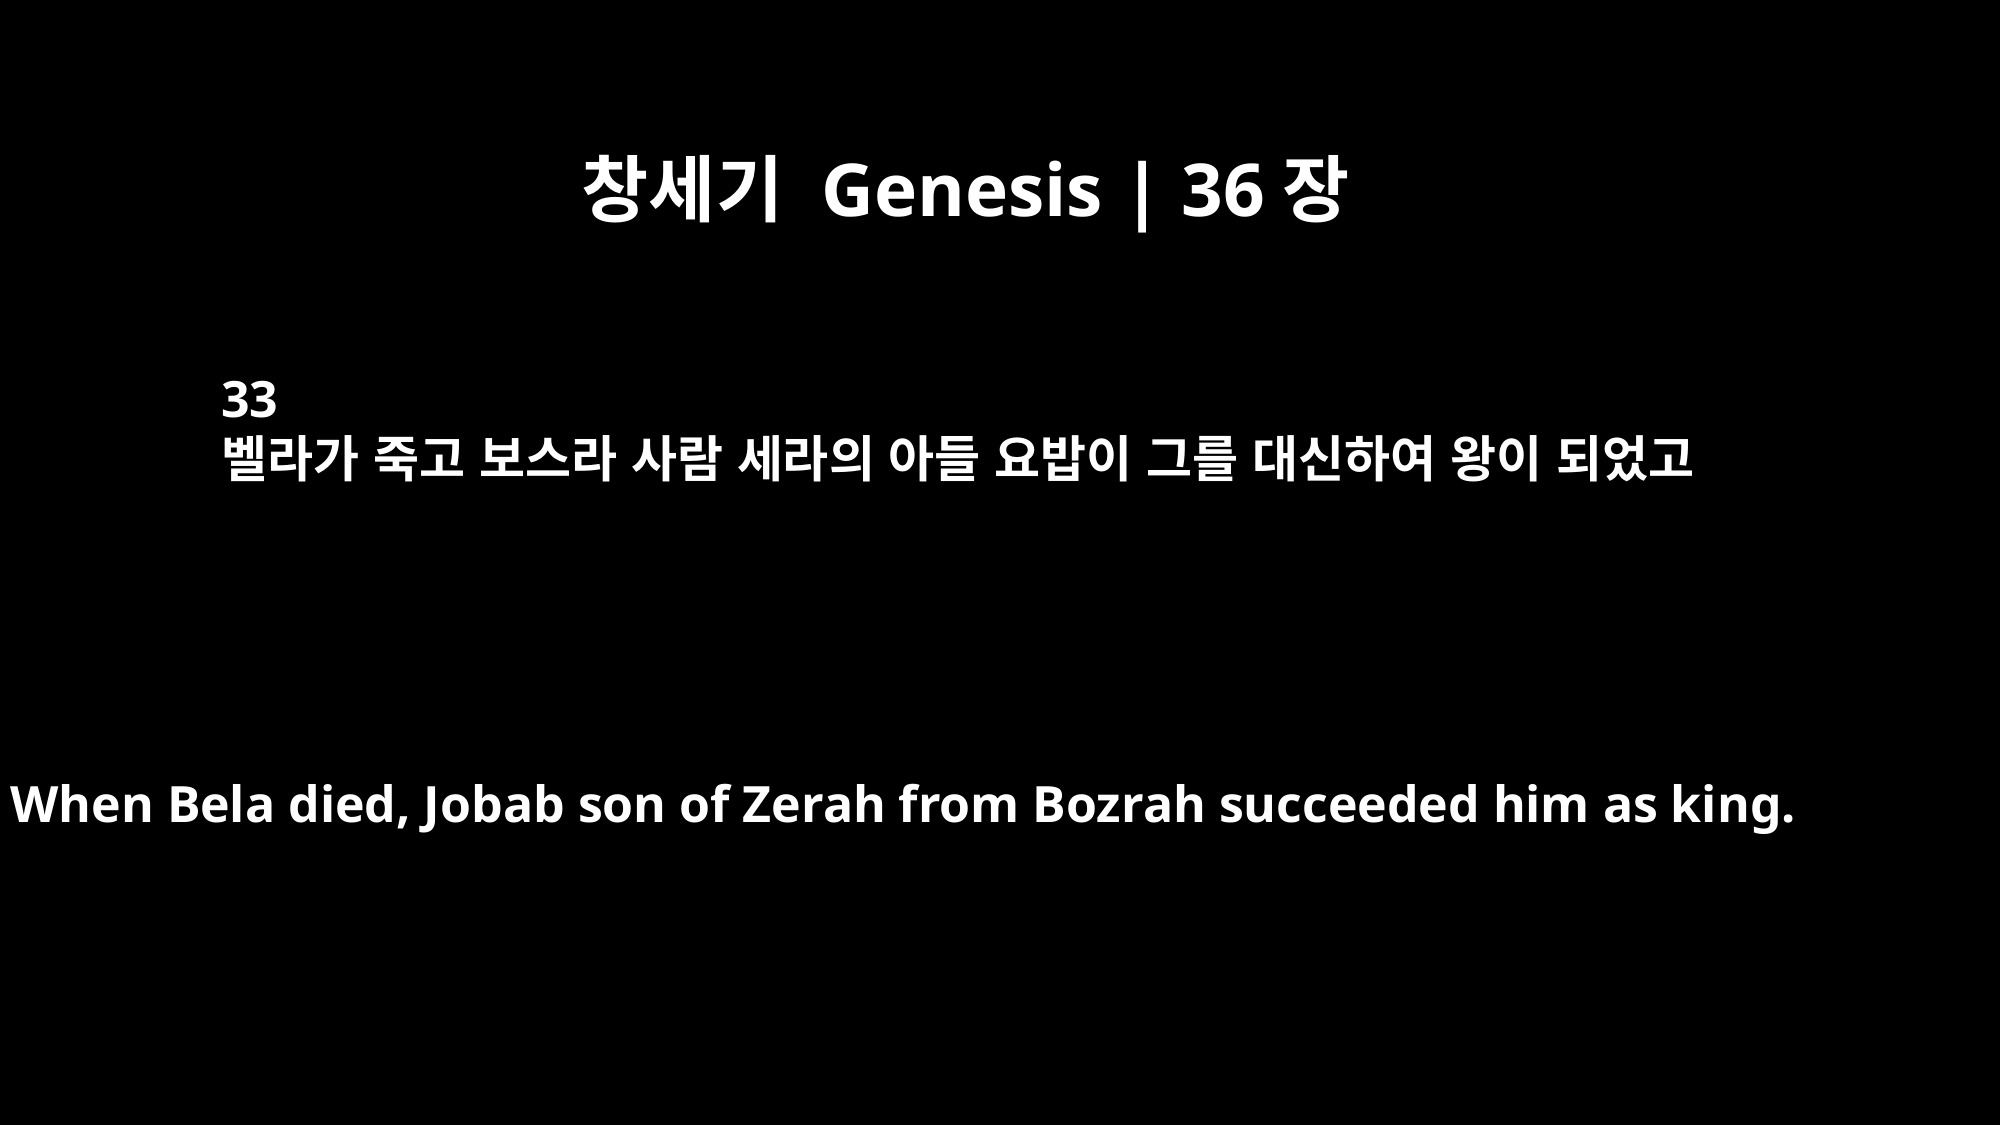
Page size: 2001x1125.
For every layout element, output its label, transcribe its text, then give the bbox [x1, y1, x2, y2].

text_box 창세기 Genesis | 36장 [566, 136, 1365, 239]
text_box When Bela died, Jobab son of Zerah from Bozrah succeeded him as king. [0, 764, 1812, 840]
text_box 33 벨라가 죽고 보스라 사람 세라의 아들 요밥이 그를 대신하여 왕이 되었고 [206, 359, 1711, 495]
